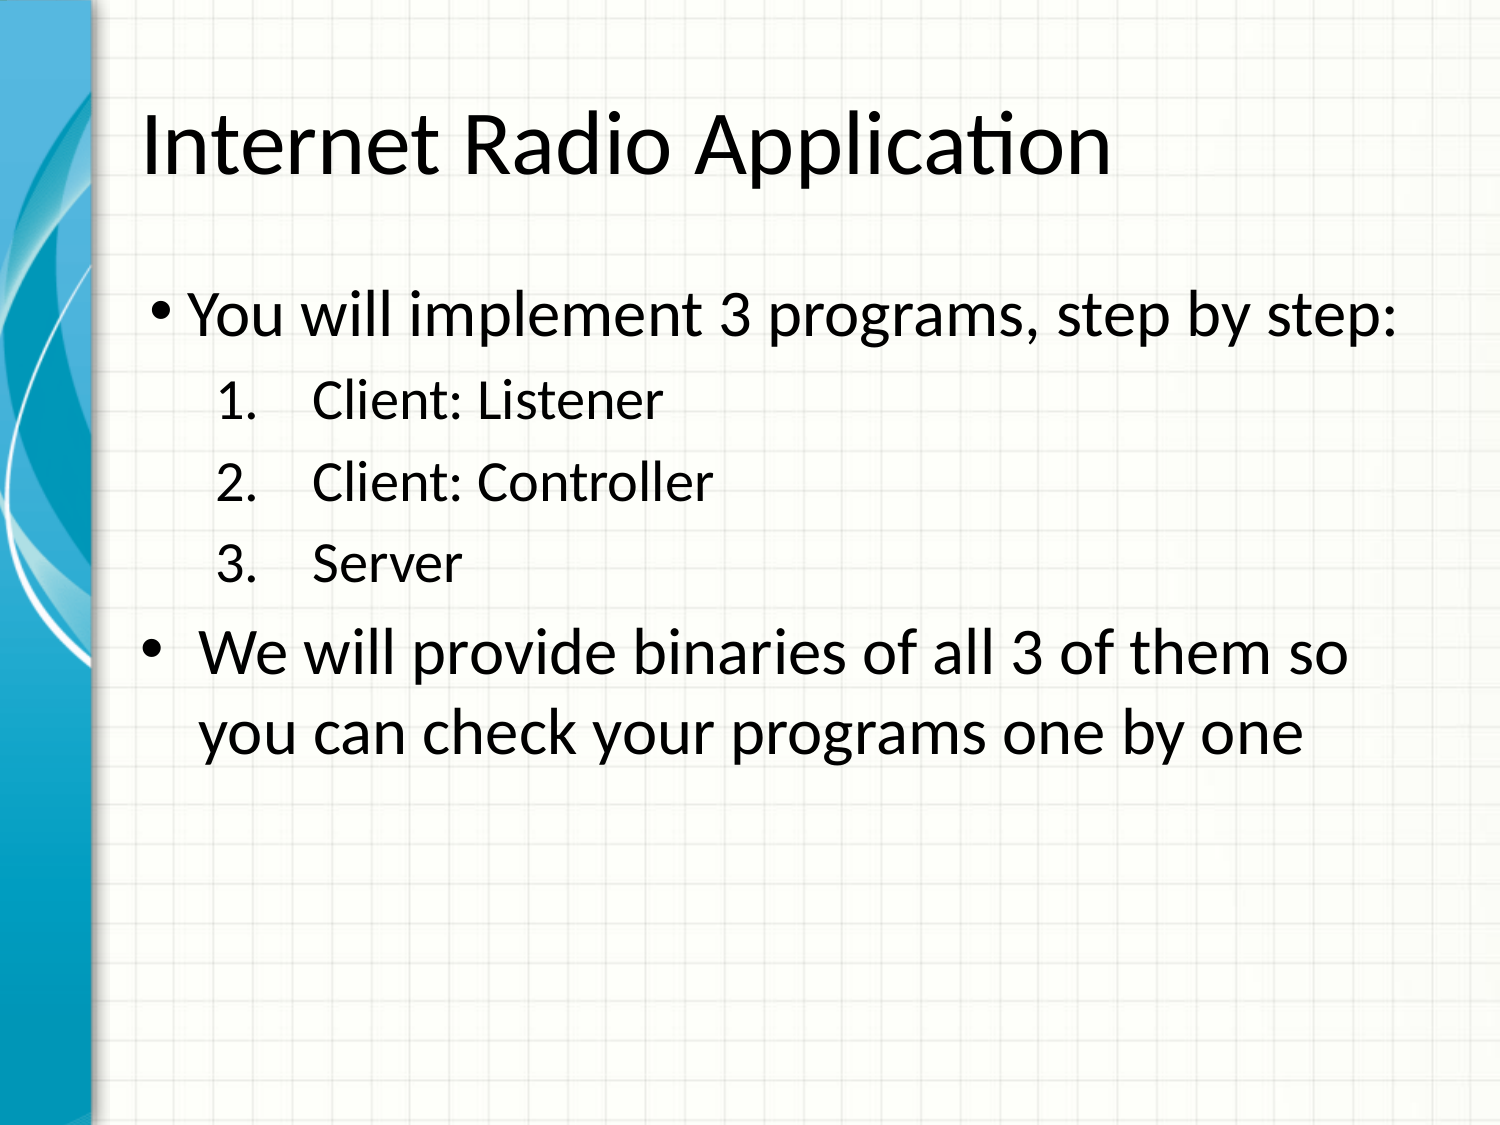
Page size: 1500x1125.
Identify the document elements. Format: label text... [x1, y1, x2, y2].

picture [0, 0, 1500, 1125]
list You will implement 3 programs, step by step: Client: Listener Client: Controller Server We will provide binaries of all 3 of them so you can check your programs one by one [125, 261, 1450, 967]
title Internet Radio Application [125, 44, 1450, 232]
